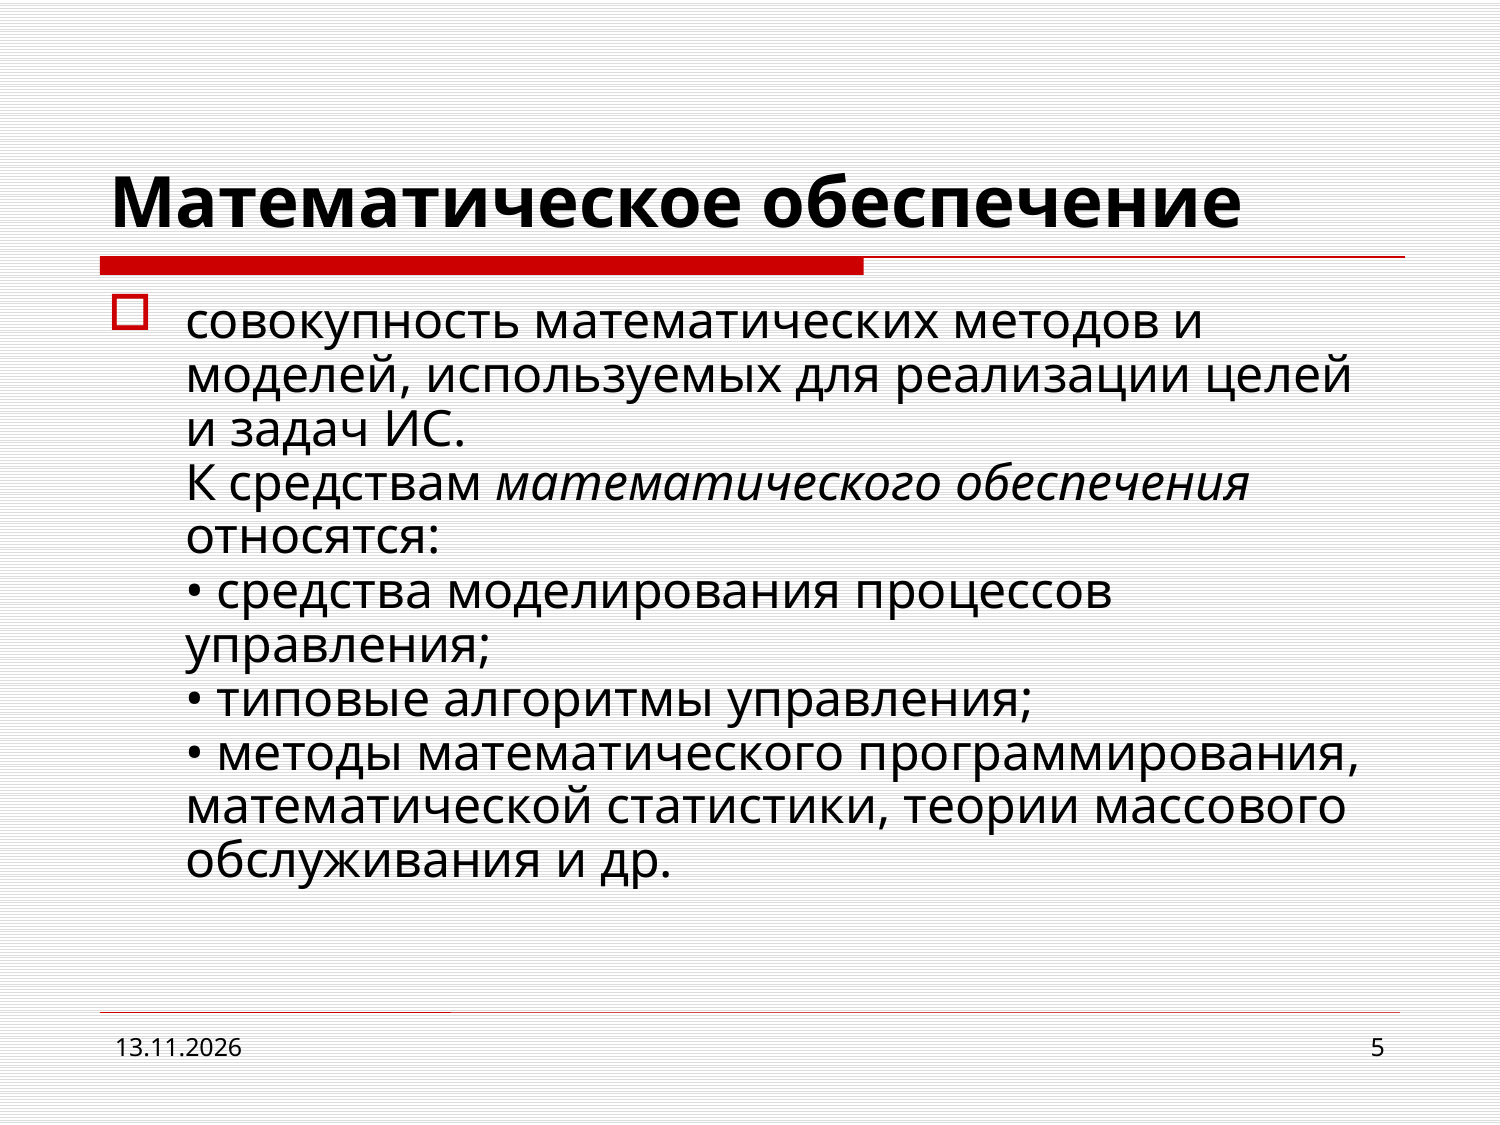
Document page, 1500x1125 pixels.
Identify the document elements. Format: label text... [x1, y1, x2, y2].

title Математическое обеспечение [94, 50, 1407, 250]
list совокупность математических методов и моделей, используемых для реализации целей и задач ИС. К средствам математического обеспечения относятся: • средства моделирования процессов управления; • типовые алгоритмы управления; • методы математического программирования, математической статистики, теории массового обслуживания и др. [92, 287, 1406, 988]
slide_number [99, 1024, 425, 1103]
slide_number 5 [1074, 1024, 1400, 1103]
